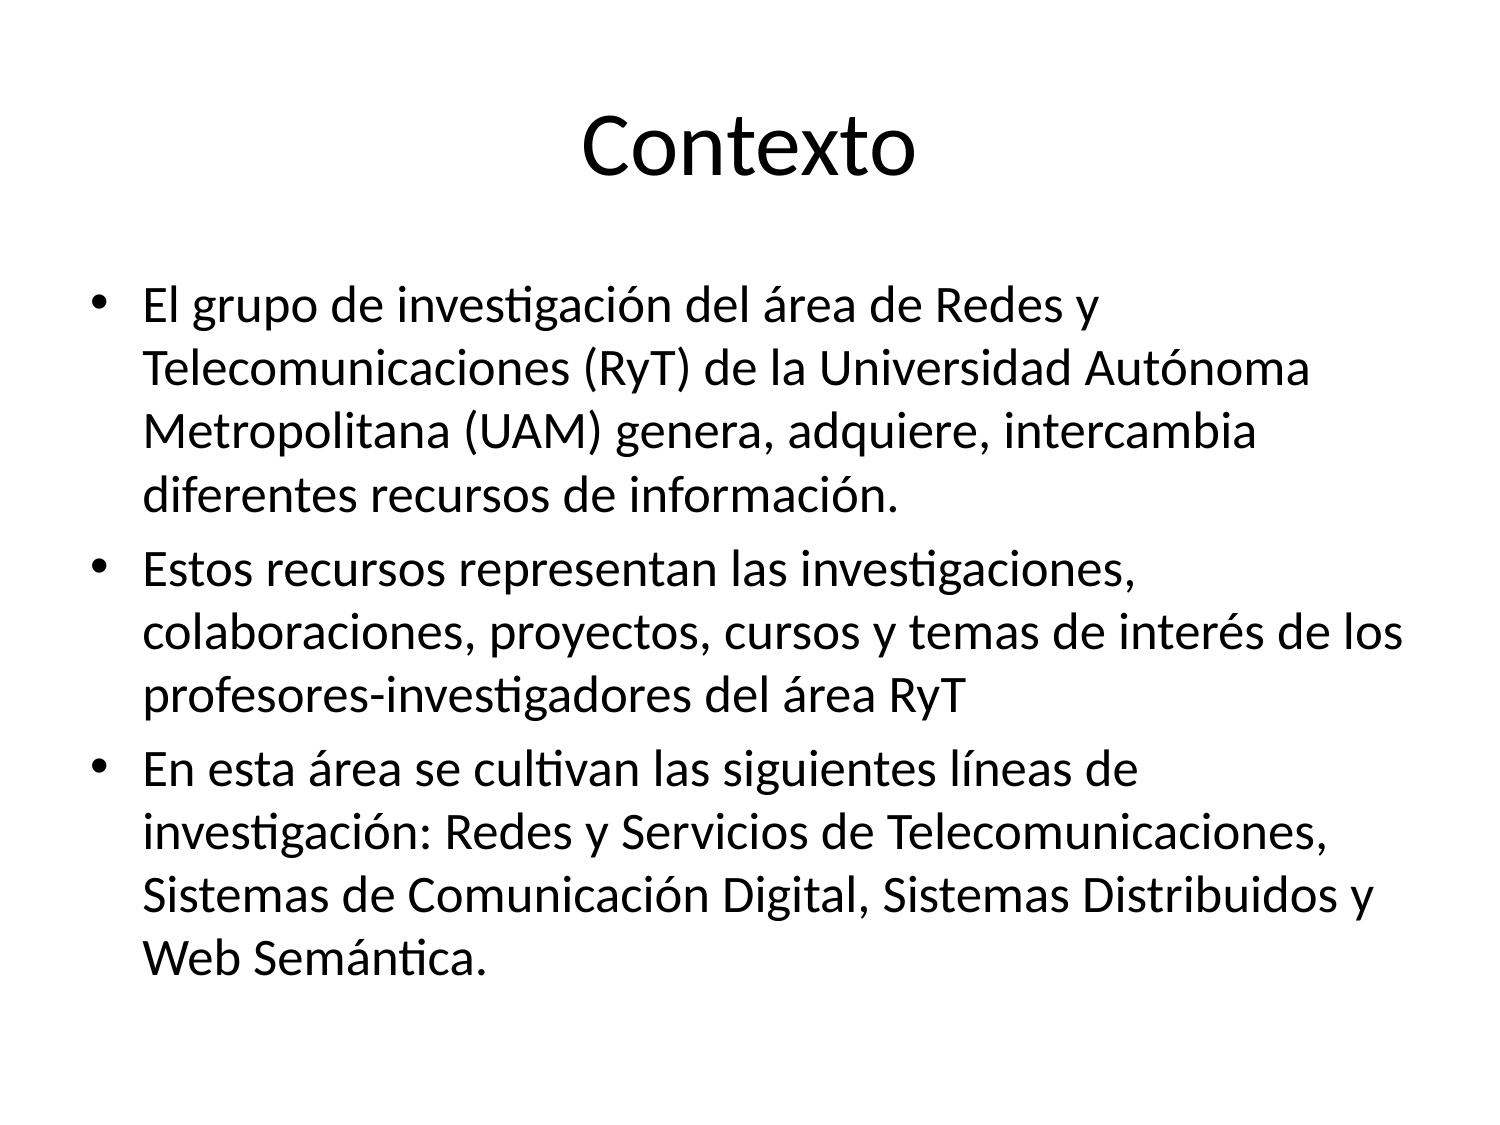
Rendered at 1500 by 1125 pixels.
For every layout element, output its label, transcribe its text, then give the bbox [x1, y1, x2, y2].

title Contexto [75, 45, 1425, 233]
list El grupo de investigación del área de Redes y Telecomunicaciones (RyT) de la Universidad Autónoma Metropolitana (UAM) genera, adquiere, intercambia diferentes recursos de información. Estos recursos representan las investigaciones, colaboraciones, proyectos, cursos y temas de interés de los profesores-investigadores del área RyT En esta área se cultivan las siguientes líneas de investigación: Redes y Servicios de Telecomunicaciones, Sistemas de Comunicación Digital, Sistemas Distribuidos y Web Semántica. [75, 262, 1425, 1005]
